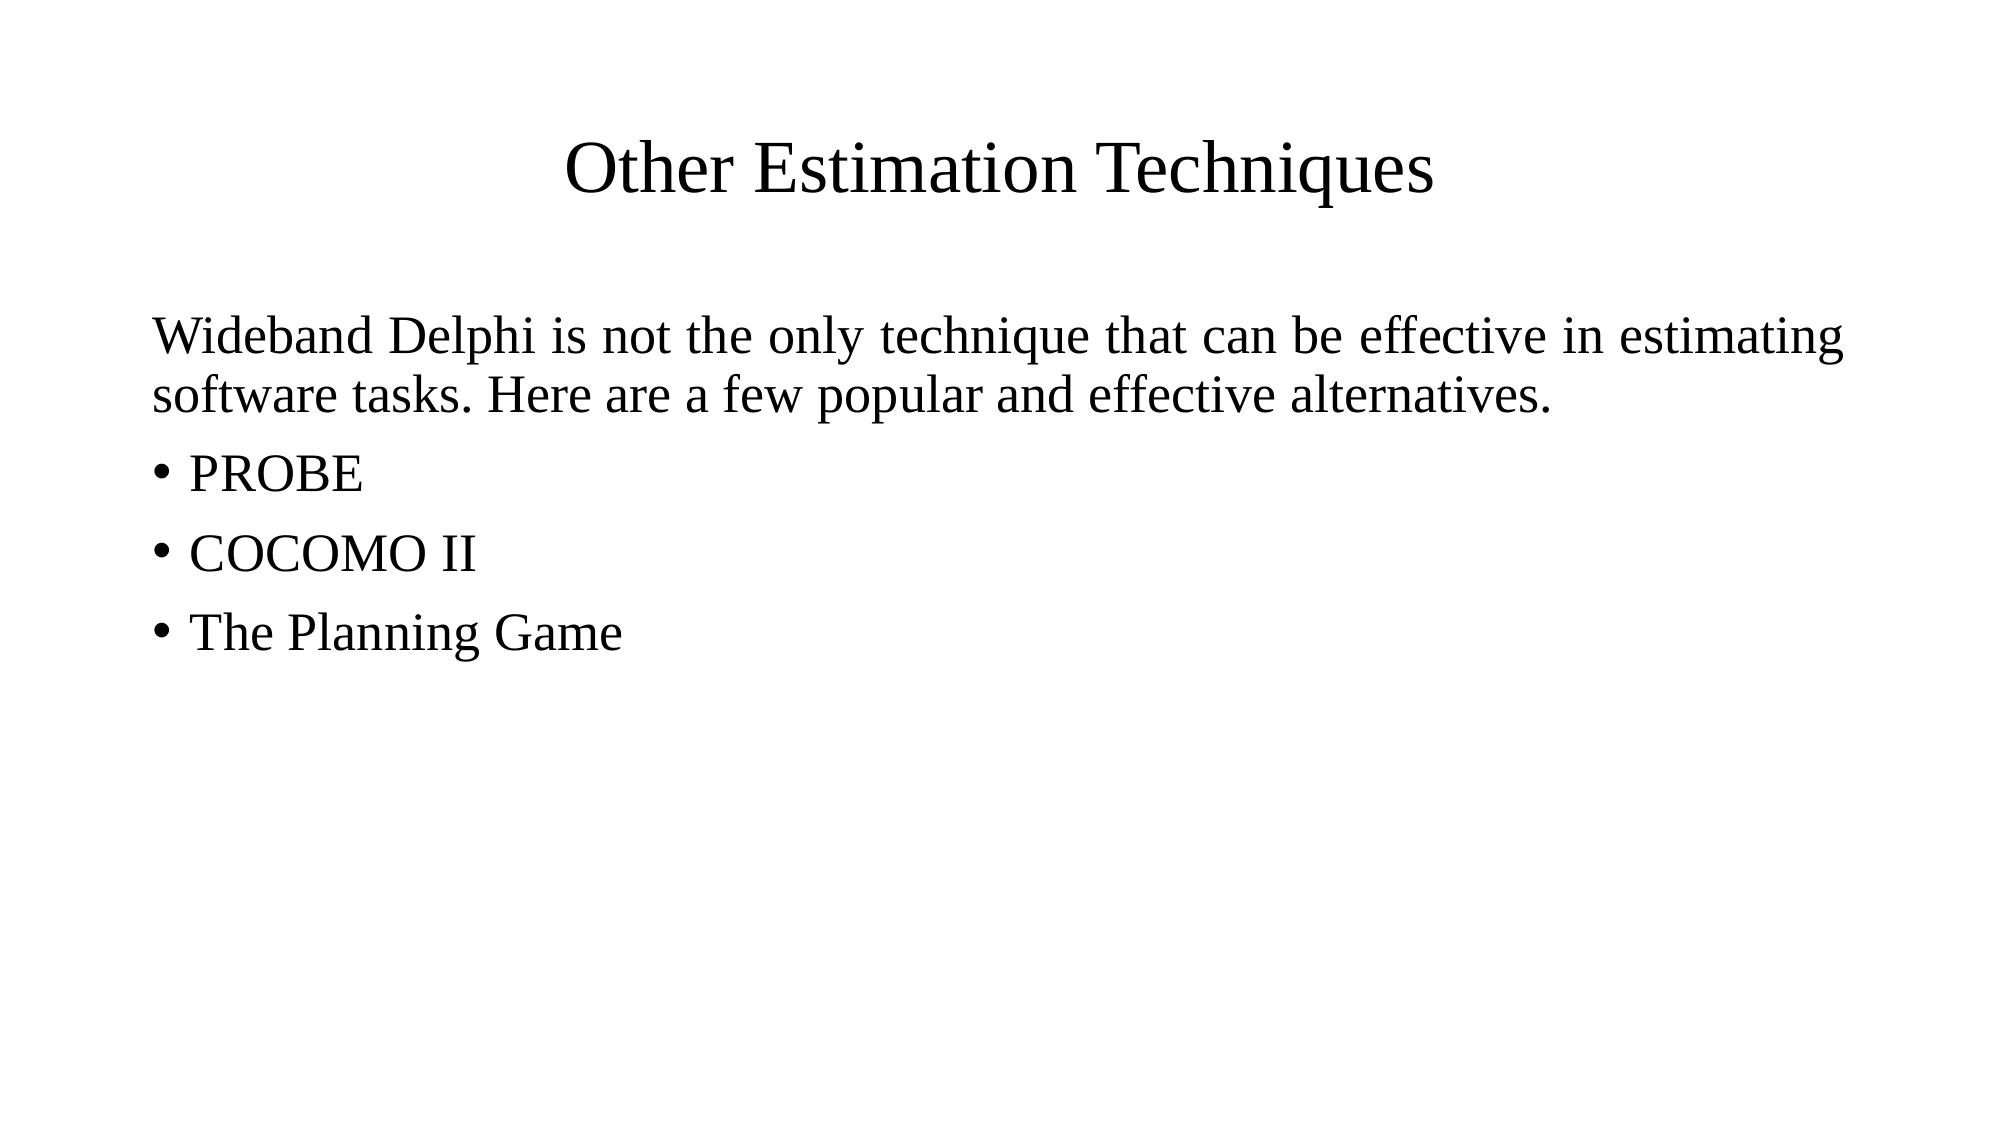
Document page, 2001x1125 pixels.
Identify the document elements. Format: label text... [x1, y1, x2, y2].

list Wideband Delphi is not the only technique that can be effective in estimating software tasks. Here are a few popular and effective alternatives. PROBE COCOMO II The Planning Game [137, 299, 1863, 1014]
title Other Estimation Techniques [137, 59, 1863, 278]
